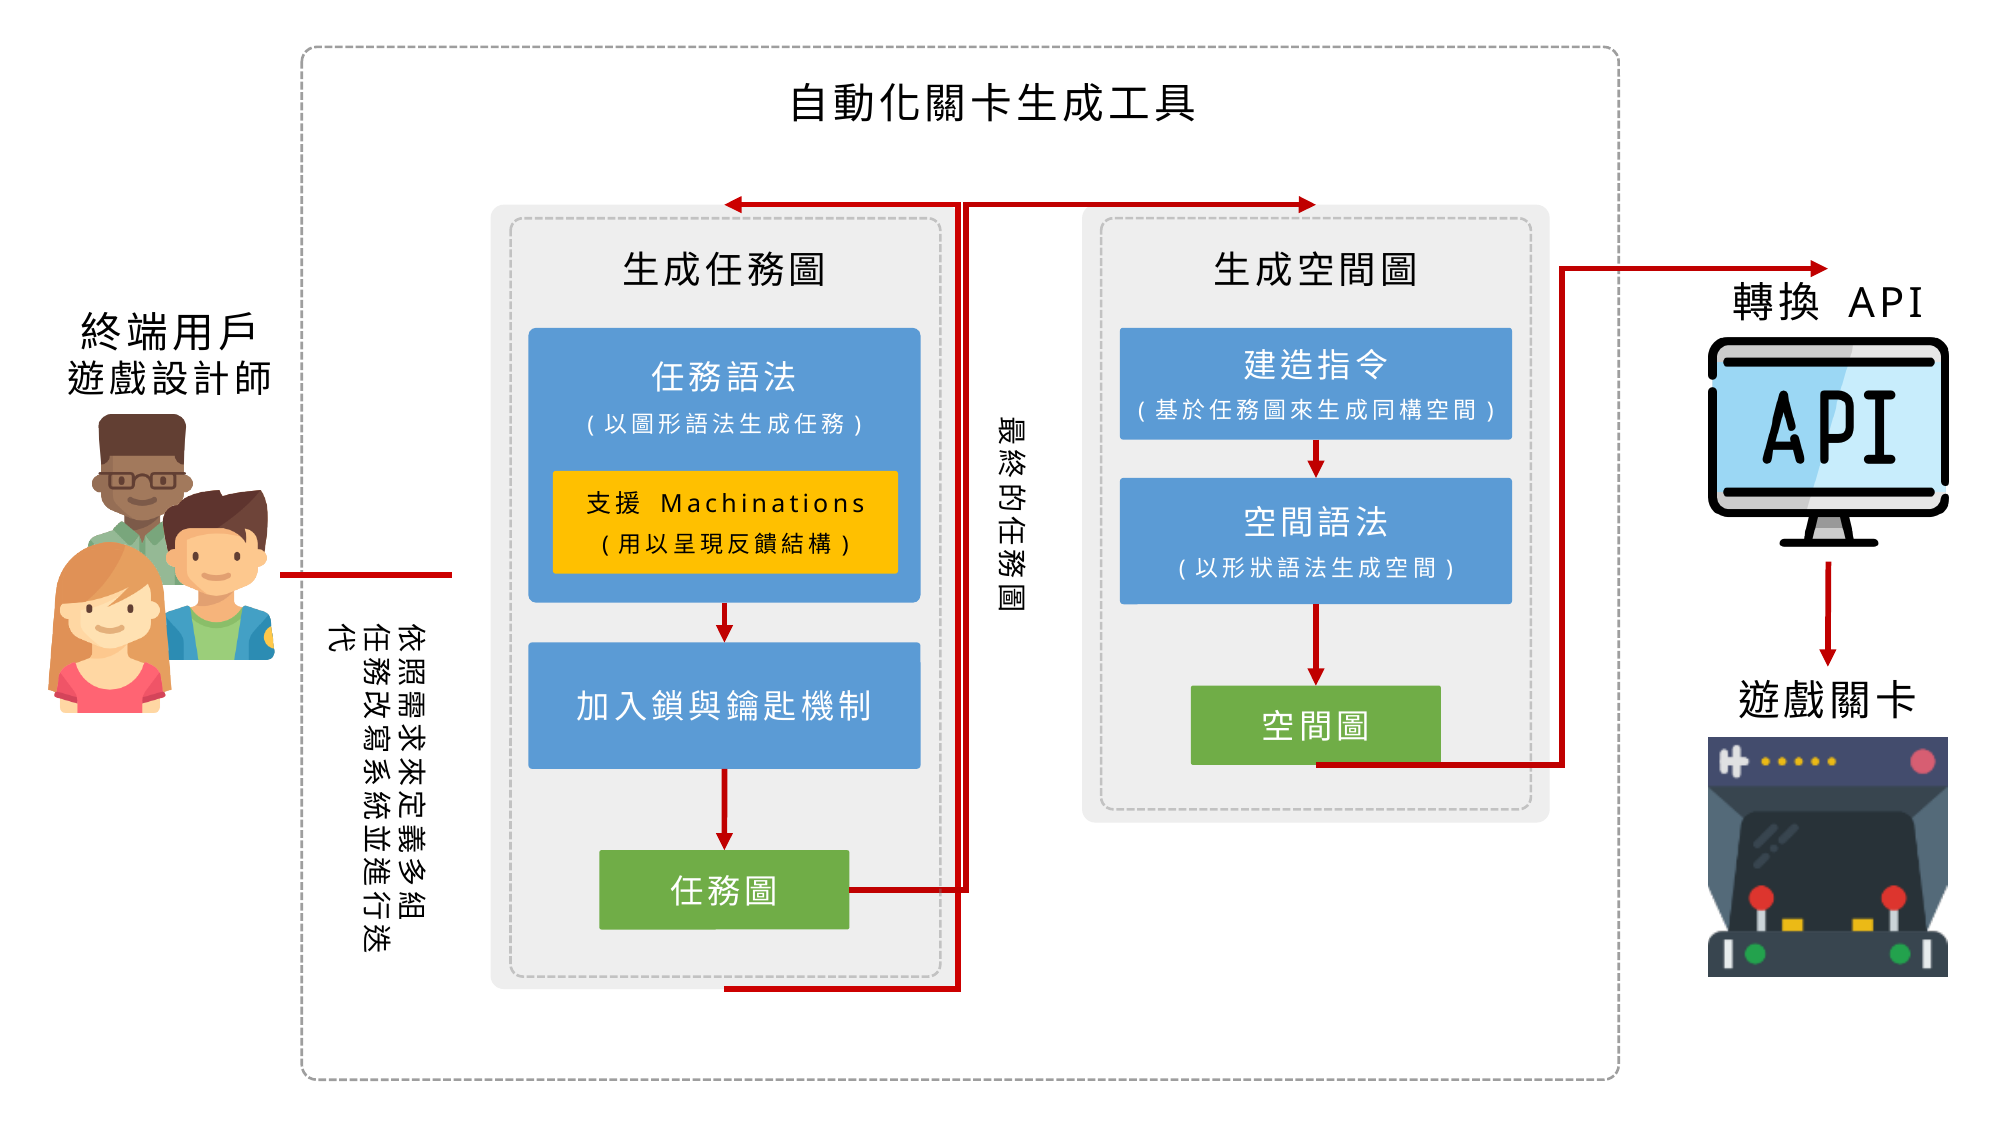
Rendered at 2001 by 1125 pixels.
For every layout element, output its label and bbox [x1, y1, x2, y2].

text_box [24, 46, 1973, 1080]
